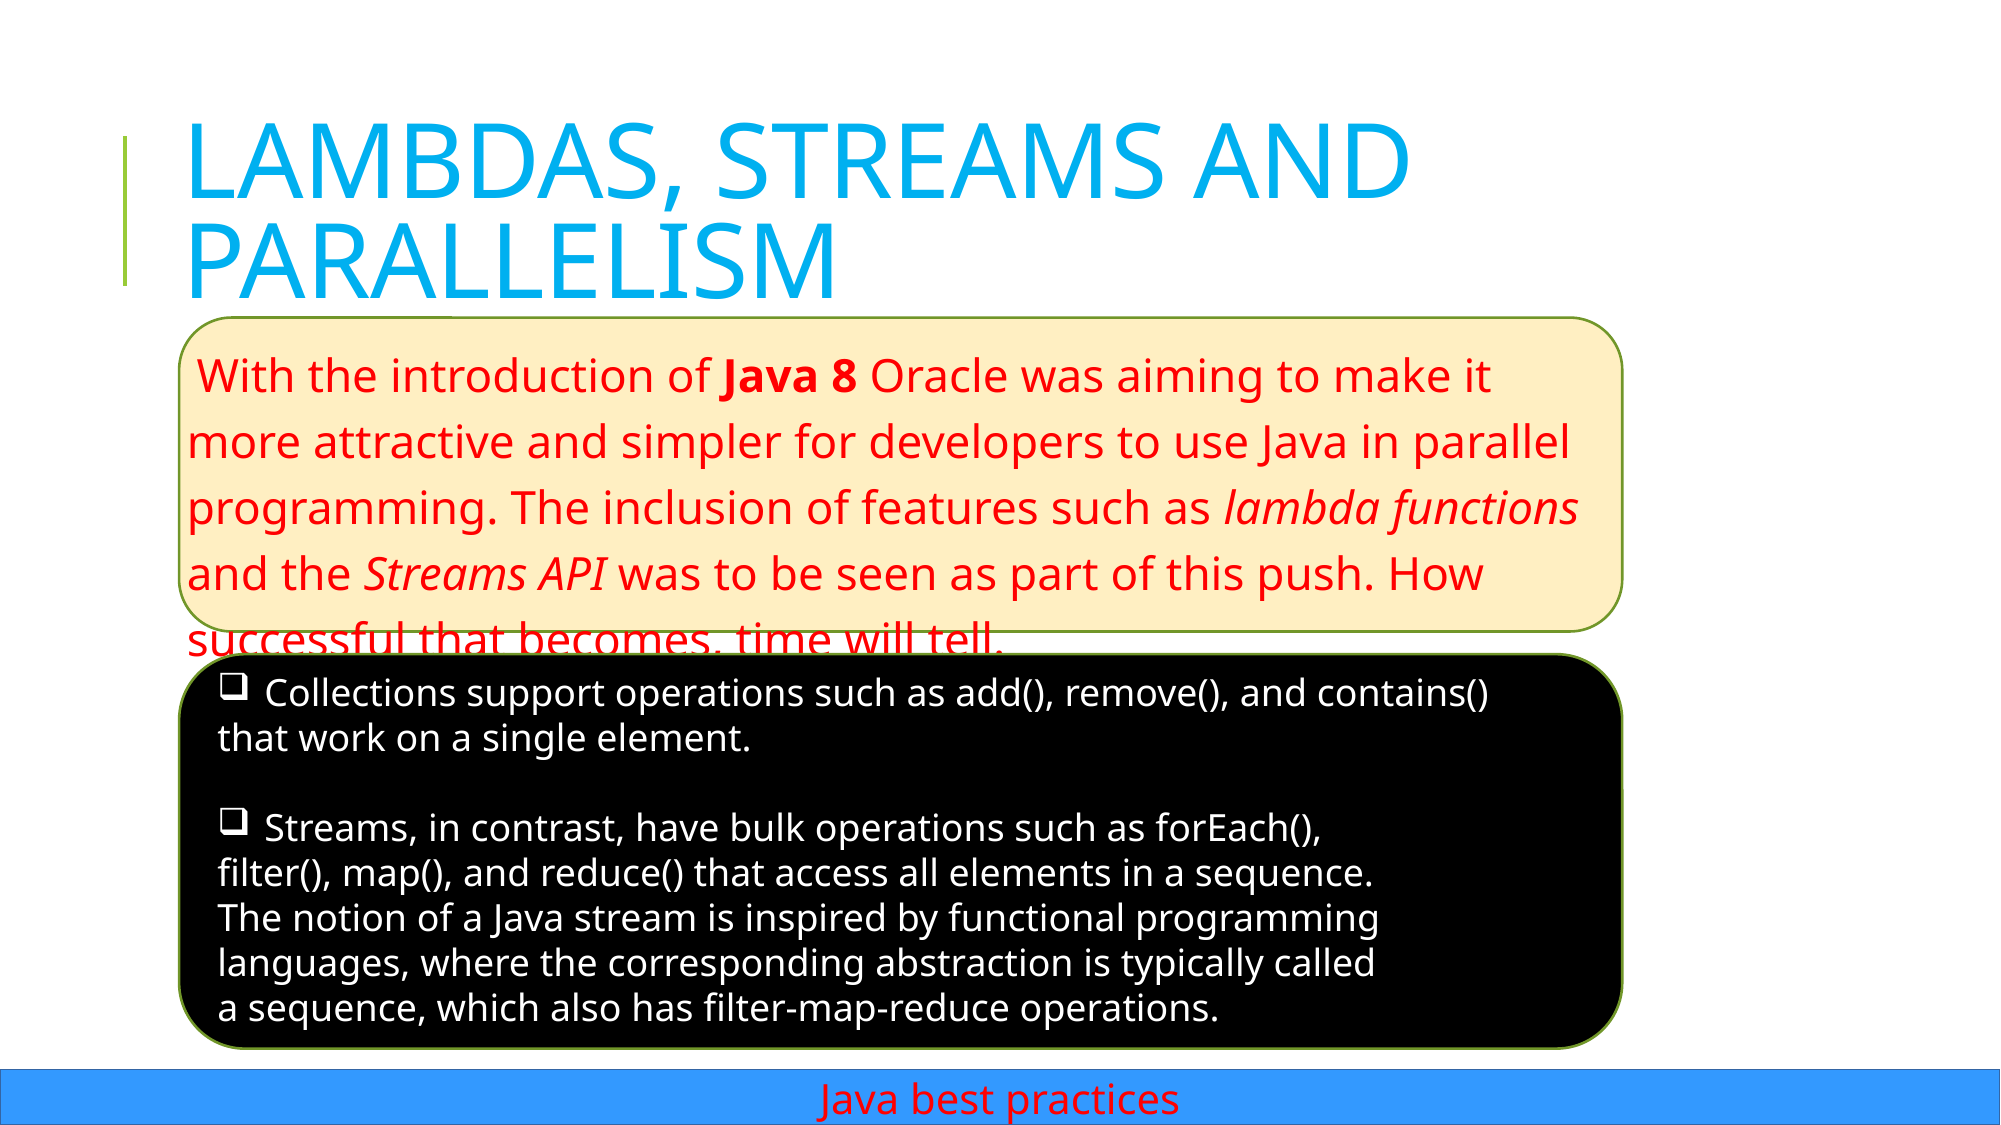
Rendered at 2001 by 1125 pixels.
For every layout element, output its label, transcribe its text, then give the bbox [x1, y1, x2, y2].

text_box [177, 668, 202, 1035]
text_box Collections support operations such as add(), remove(), and contains() that work on a single element. Streams, in contrast, have bulk operations such as forEach(), filter(), map(), and reduce() that access all elements in a sequence. The notion of a Java stream is inspired by functional programming languages, where the corresponding abstraction is typically called a sequence, which also has filter-map-reduce operations. [202, 662, 1594, 1037]
list With the introduction of Java 8 Oracle was aiming to make it more attractive and simpler for developers to use Java in parallel programming. The inclusion of features such as lambda functions and the Streams API was to be seen as part of this push. How successful that becomes, time will tell. [177, 328, 1854, 989]
title Lambdas, streams and parallelism [168, 96, 1763, 342]
text_box [197, 316, 1604, 328]
text_box Java best practices [0, 1069, 2000, 1125]
text_box [211, 652, 1591, 662]
text_box [205, 664, 1624, 1050]
